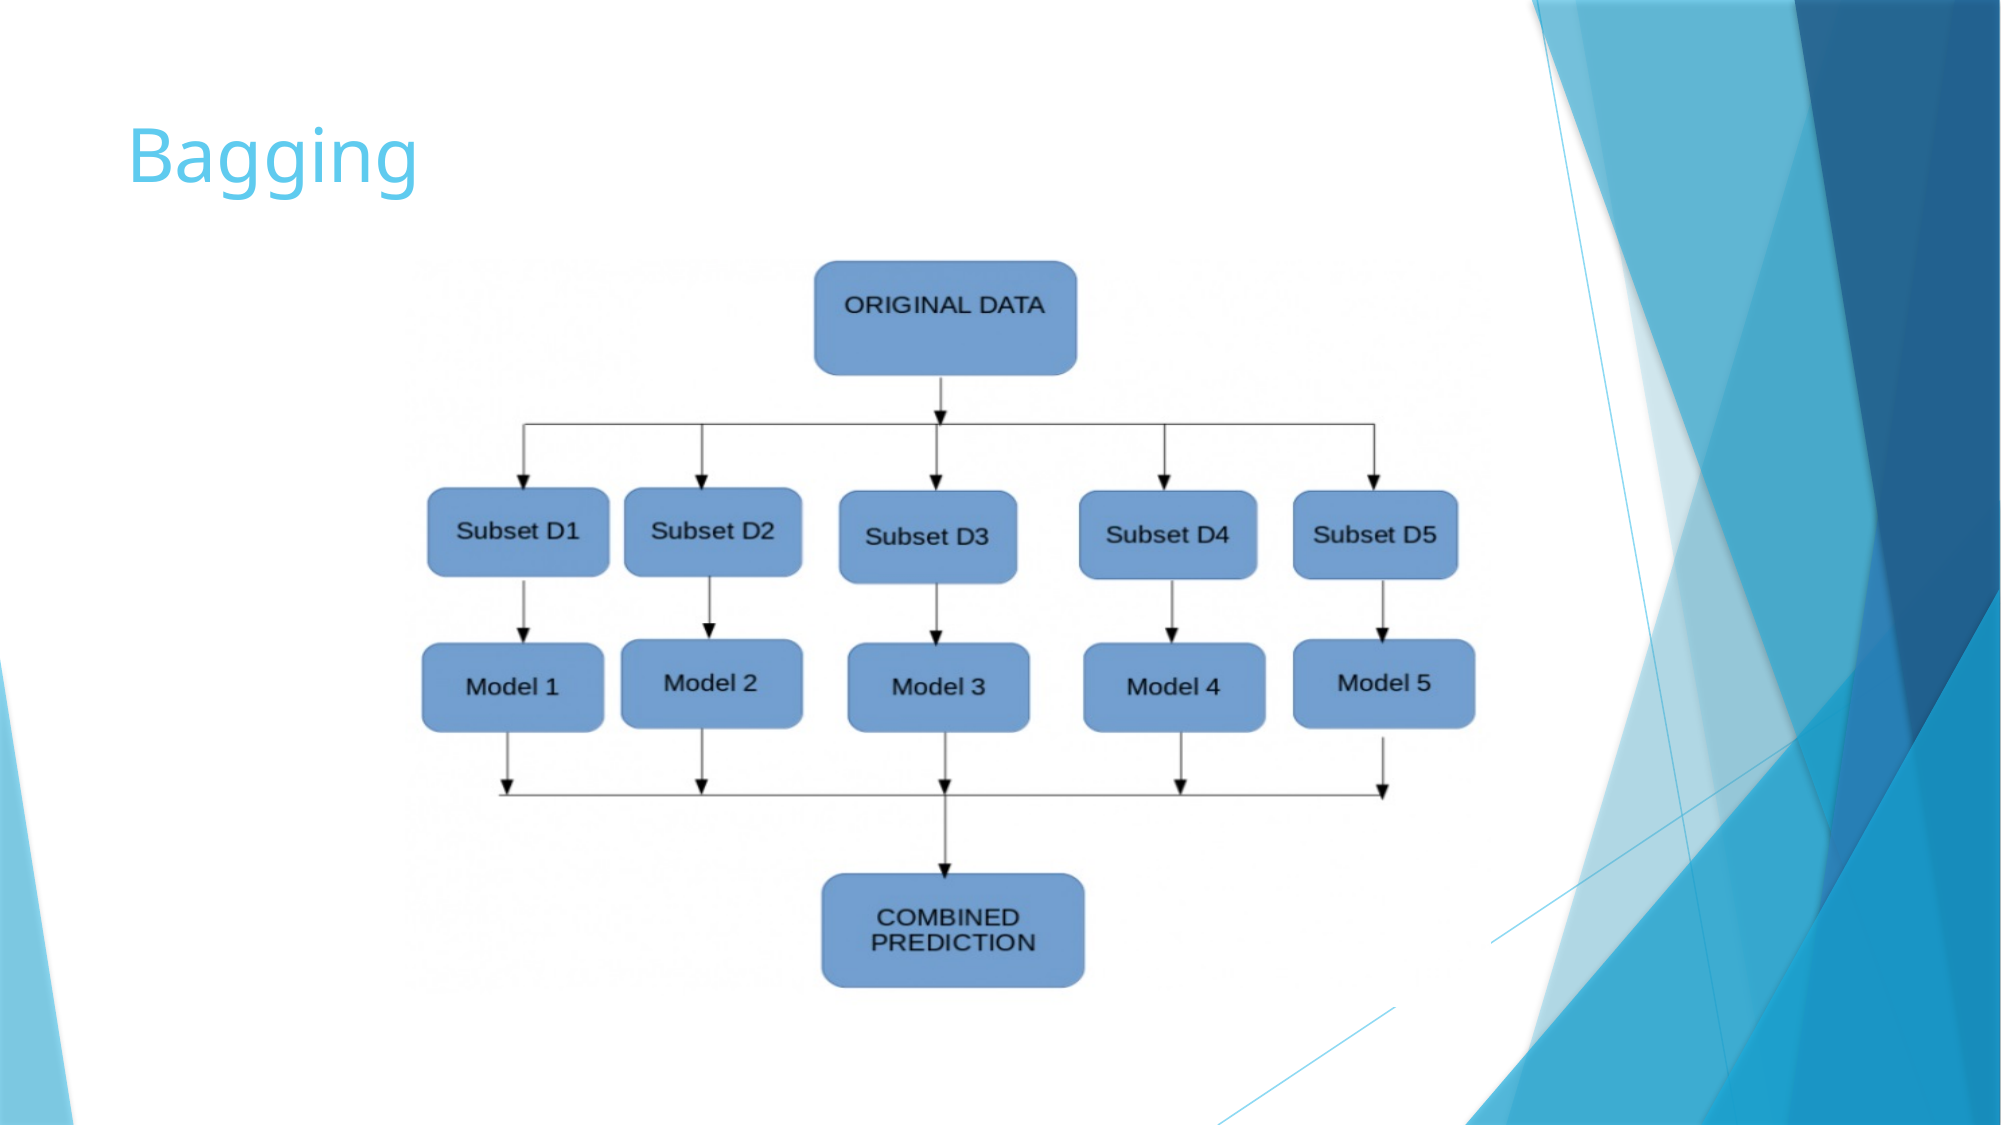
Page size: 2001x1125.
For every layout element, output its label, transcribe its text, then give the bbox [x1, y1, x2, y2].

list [405, 258, 1492, 1008]
title Bagging [111, 99, 1655, 230]
